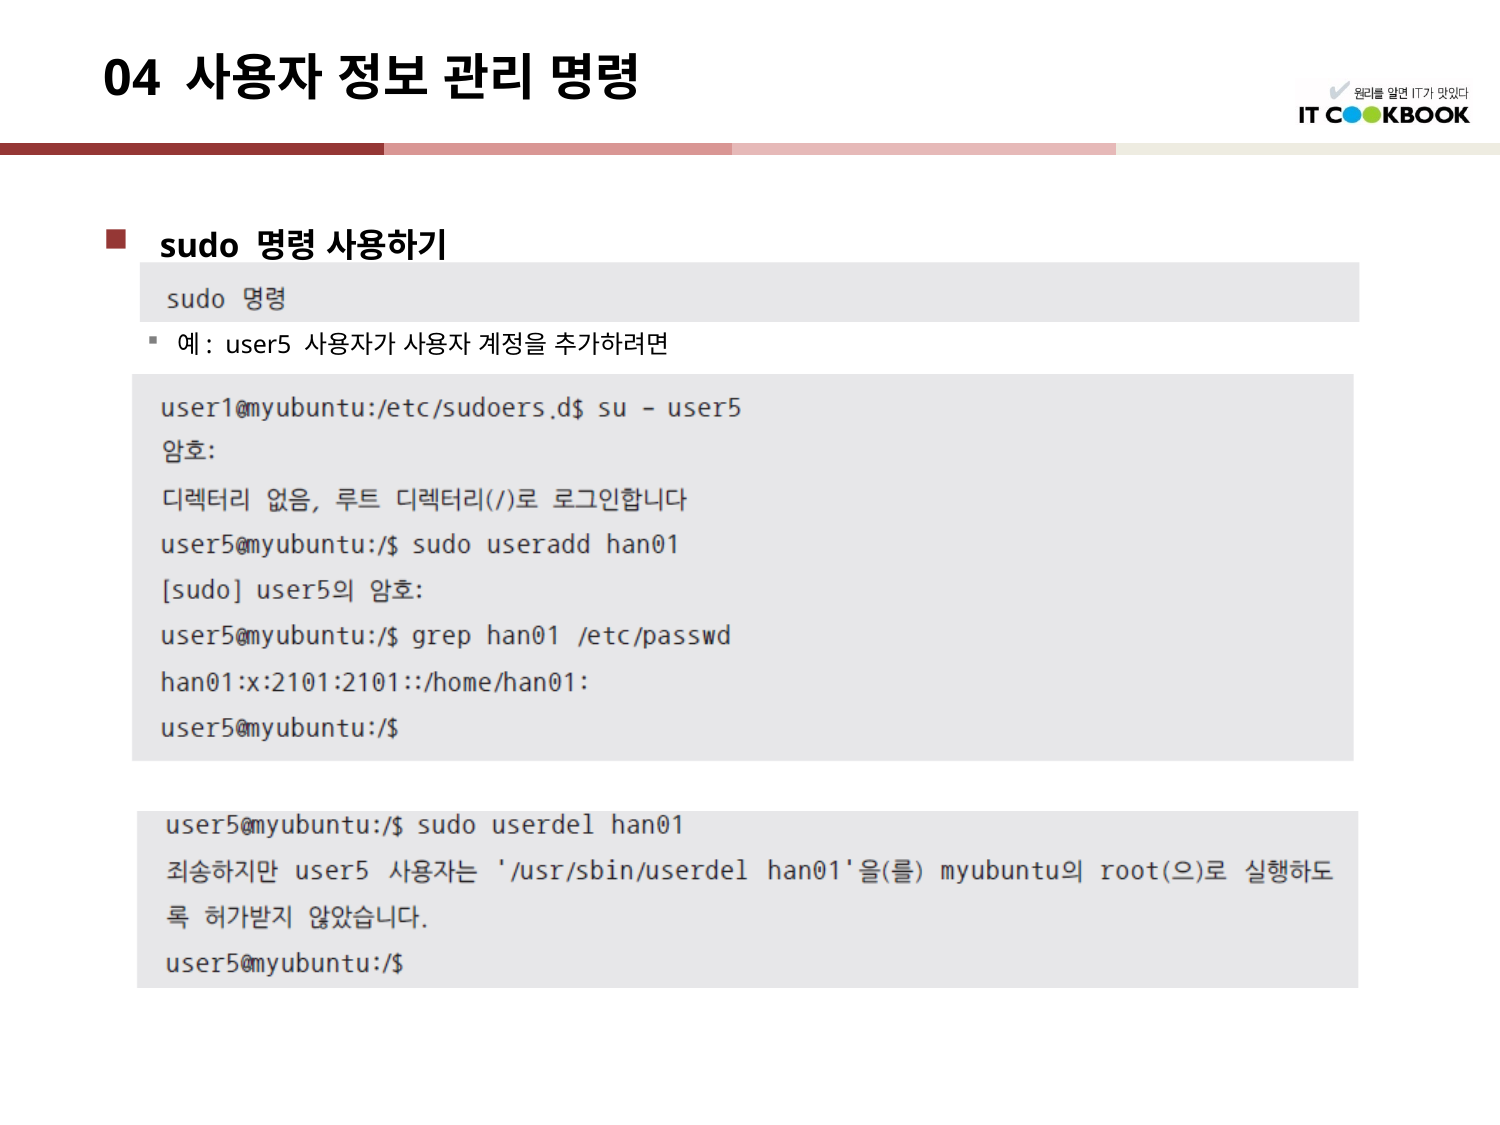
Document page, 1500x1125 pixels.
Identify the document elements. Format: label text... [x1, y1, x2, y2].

picture [128, 373, 1361, 764]
title 04 사용자 정보 관리 명령 [88, 30, 1330, 121]
picture [139, 261, 1361, 322]
picture [1295, 78, 1473, 125]
list sudo 명령 사용하기 예: user5 사용자가 사용자 계정을 추가하려면 user5가 han01 계정을 삭제하려고 하면 다음과 같은 메시지가 출력 [88, 196, 1436, 1083]
picture [133, 811, 1367, 988]
